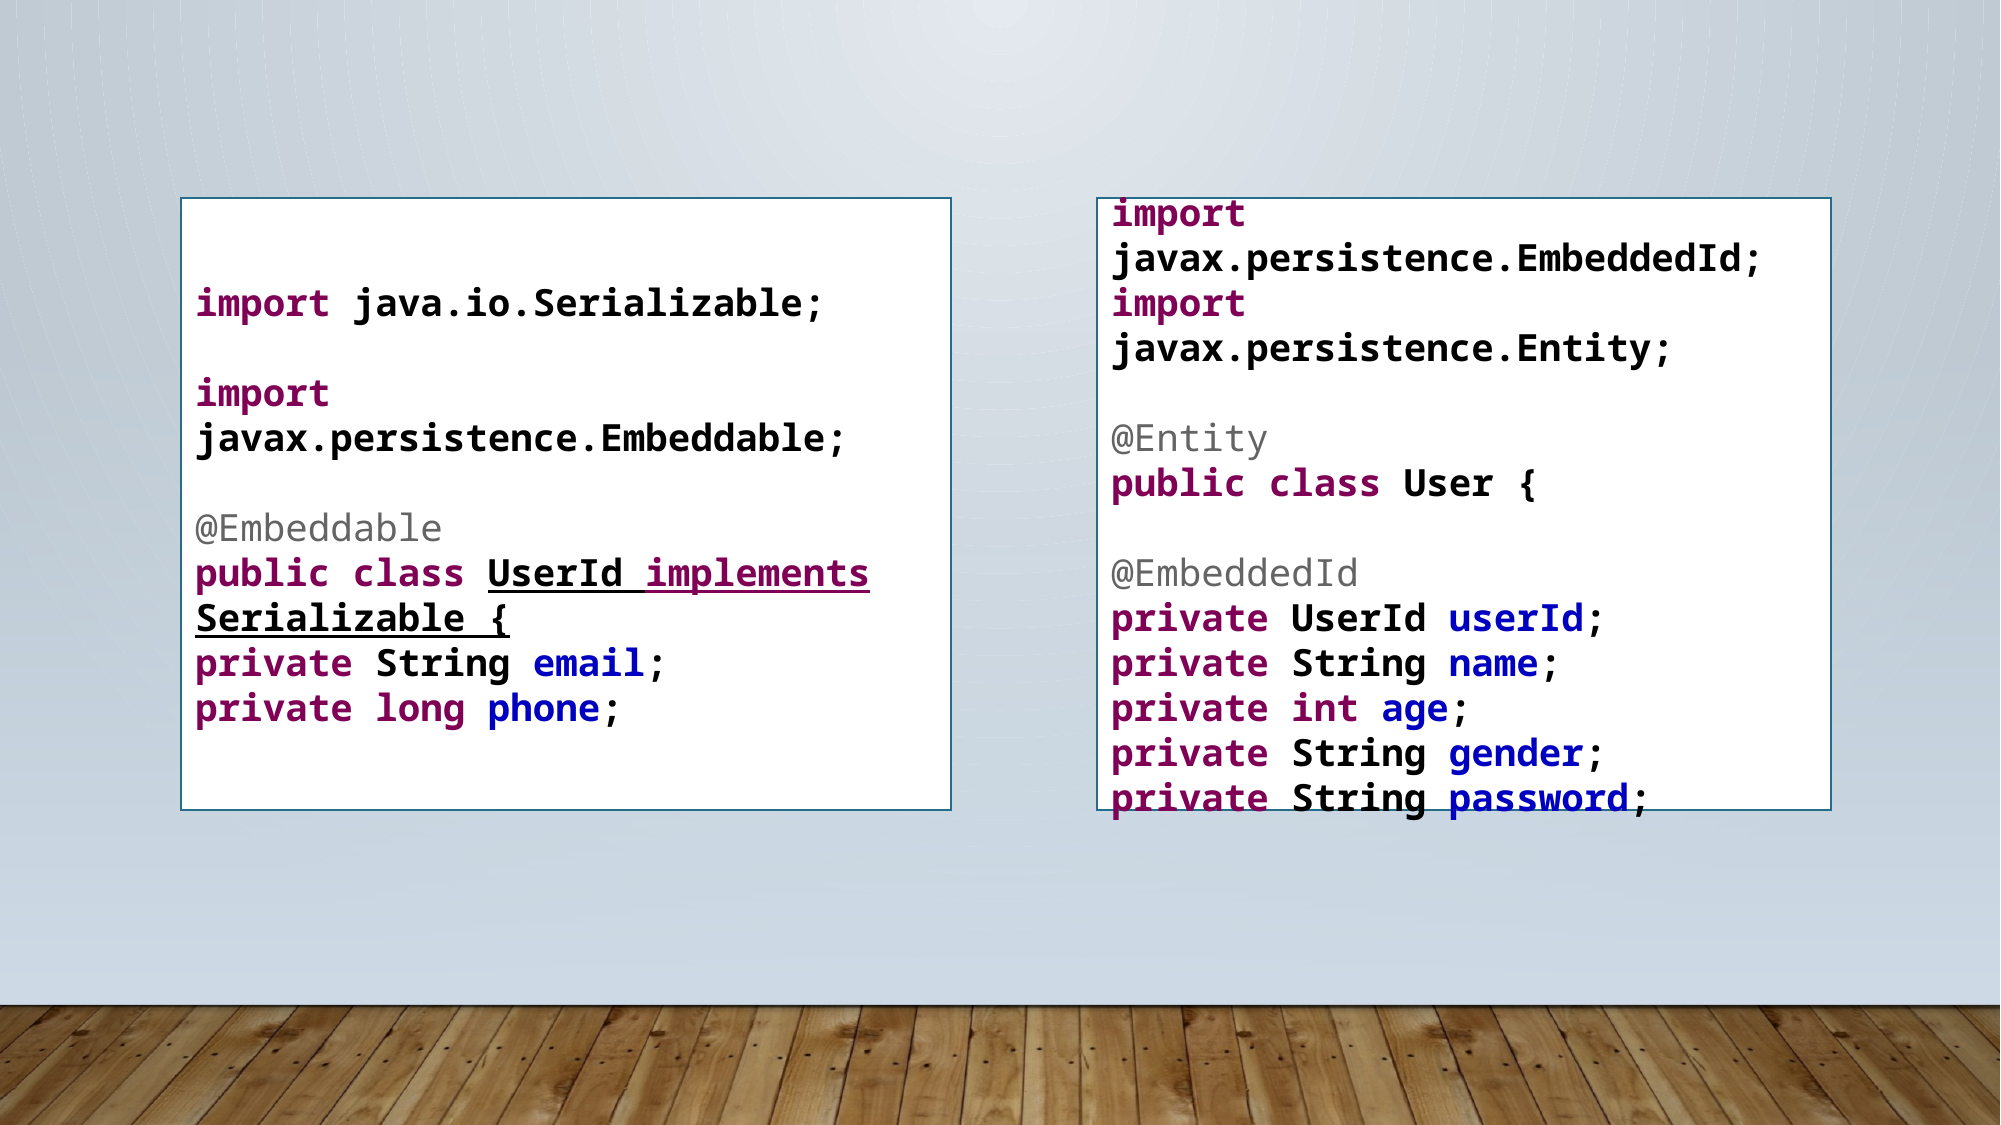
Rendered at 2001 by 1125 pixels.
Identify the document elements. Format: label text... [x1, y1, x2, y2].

text_box import javax.persistence.EmbeddedId; import javax.persistence.Entity; @Entity public class User { @EmbeddedId private UserId userId; private String name; private int age; private String gender; private String password; [1096, 197, 1832, 811]
text_box import java.io.Serializable; import javax.persistence.Embeddable; @Embeddable public class UserId implements Serializable { private String email; private long phone; [180, 197, 952, 811]
picture [0, 1005, 2000, 1125]
